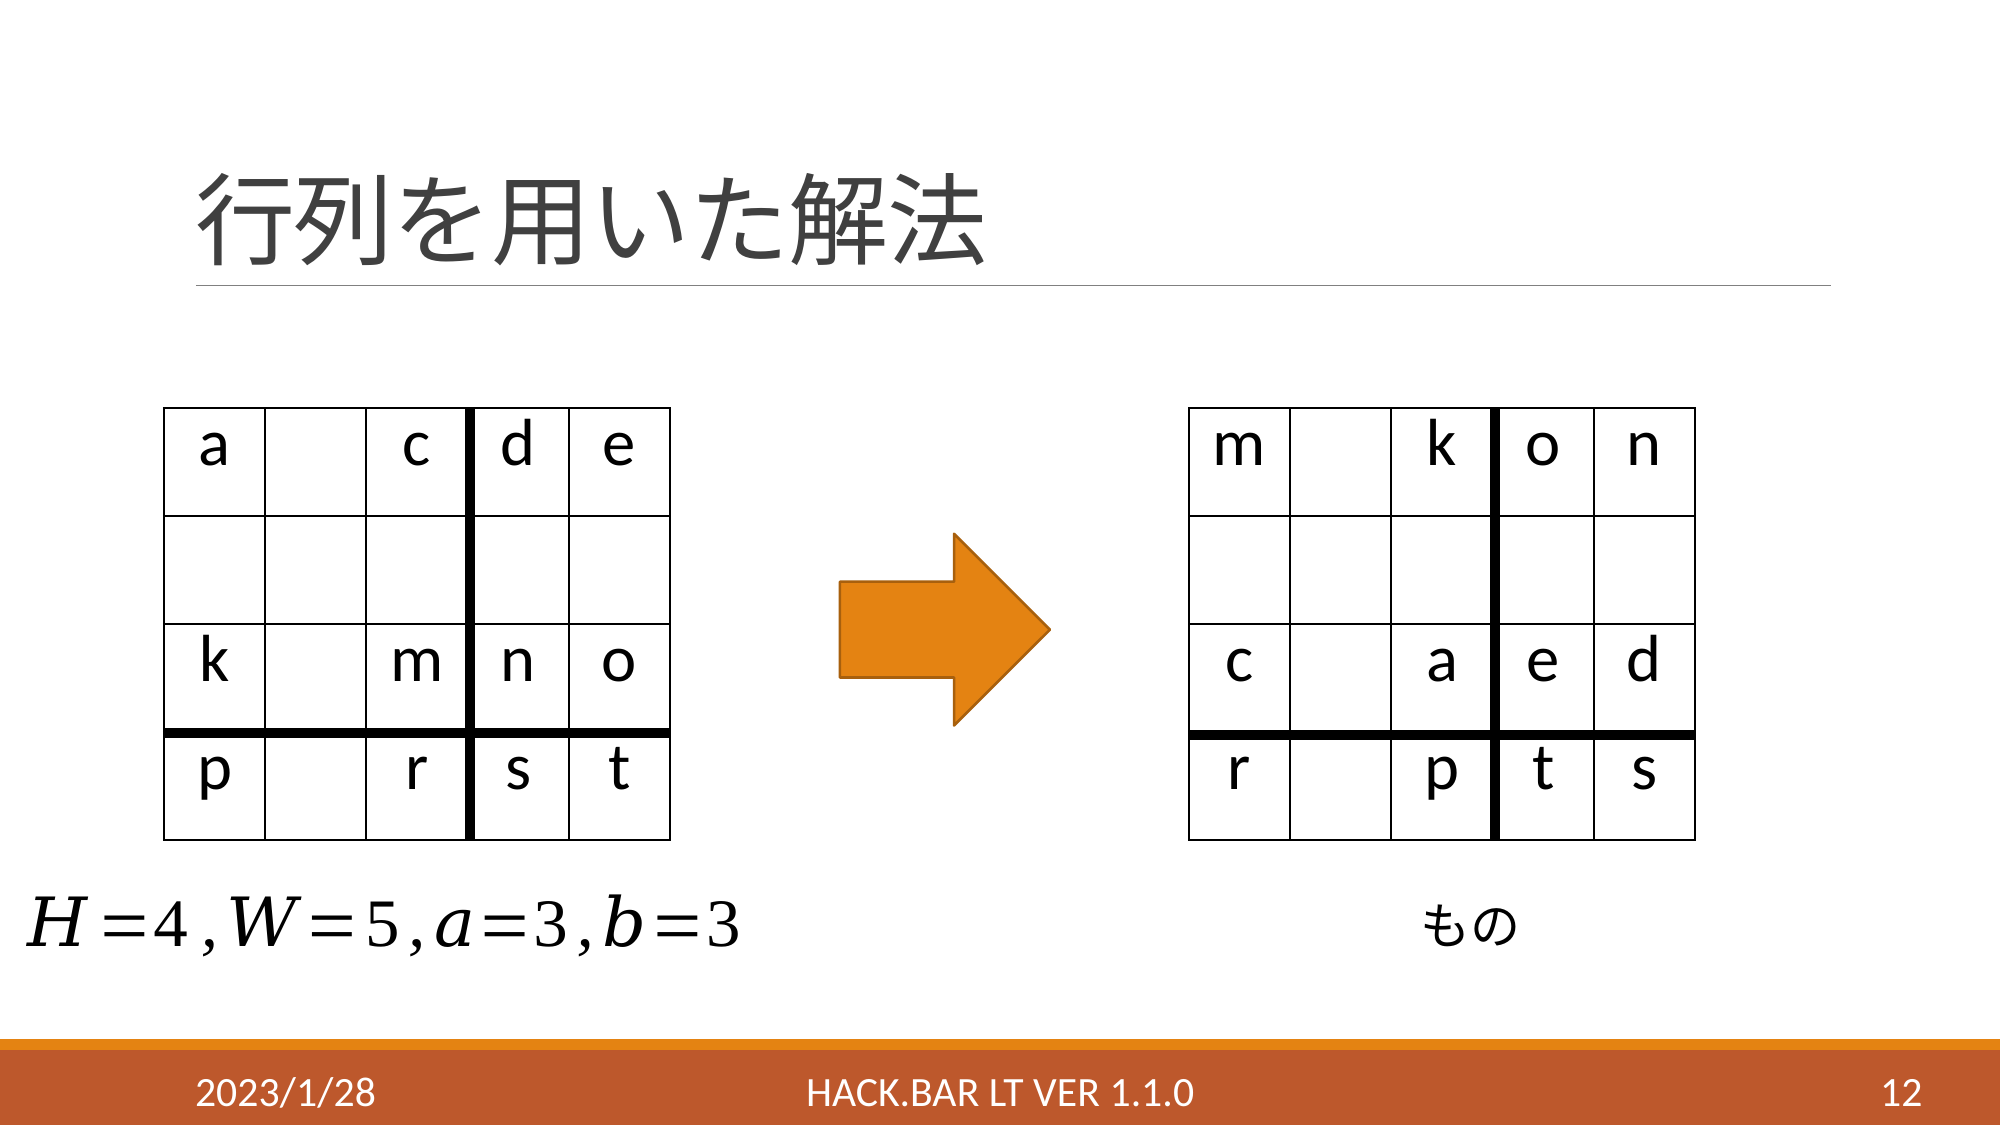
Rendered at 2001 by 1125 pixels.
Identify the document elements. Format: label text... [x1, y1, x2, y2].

table_cell [266, 517, 365, 623]
table_header m [1190, 409, 1289, 515]
table_cell [1291, 743, 1390, 839]
table_cell [1595, 517, 1694, 623]
table_cell [266, 625, 365, 728]
title 行列を用いた解法 [180, 47, 1830, 285]
table_cell t [570, 741, 669, 839]
table_cell [367, 517, 465, 623]
table_cell t [1505, 743, 1593, 839]
table_cell [266, 741, 365, 839]
text_box [838, 532, 1051, 727]
table_cell p [1392, 743, 1490, 839]
table_cell s [1595, 743, 1694, 839]
slide_number 12 [1722, 1059, 1938, 1120]
table_header a [165, 409, 264, 515]
table_cell [1291, 625, 1390, 730]
table_cell [1392, 517, 1490, 623]
table_cell m [367, 625, 465, 728]
table_cell d [1595, 625, 1694, 730]
table_cell k [165, 625, 264, 728]
table_cell n [480, 625, 568, 728]
table_header o [1503, 409, 1593, 515]
table_cell c [1190, 625, 1289, 730]
table_header n [1595, 409, 1694, 515]
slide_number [180, 1059, 586, 1120]
table_header [266, 409, 365, 515]
table_cell [165, 517, 264, 623]
table_header e [570, 409, 669, 515]
table_cell [1291, 517, 1390, 623]
table_cell r [367, 741, 465, 839]
table_cell p [165, 740, 264, 839]
table_header d [478, 409, 568, 515]
table_cell [570, 517, 669, 623]
table_cell e [1505, 625, 1593, 730]
footer Hack.BAR LT ver 1.1.0 [604, 1059, 1396, 1120]
table_cell o [570, 625, 669, 728]
table_cell r [1190, 742, 1289, 839]
table_header c [367, 409, 465, 515]
table_cell [480, 517, 568, 623]
table_cell a [1392, 625, 1490, 730]
table_cell [1190, 517, 1289, 623]
table_cell [1505, 517, 1593, 623]
table_cell s [480, 741, 568, 839]
table_header [1291, 409, 1390, 515]
table_header k [1392, 409, 1490, 515]
